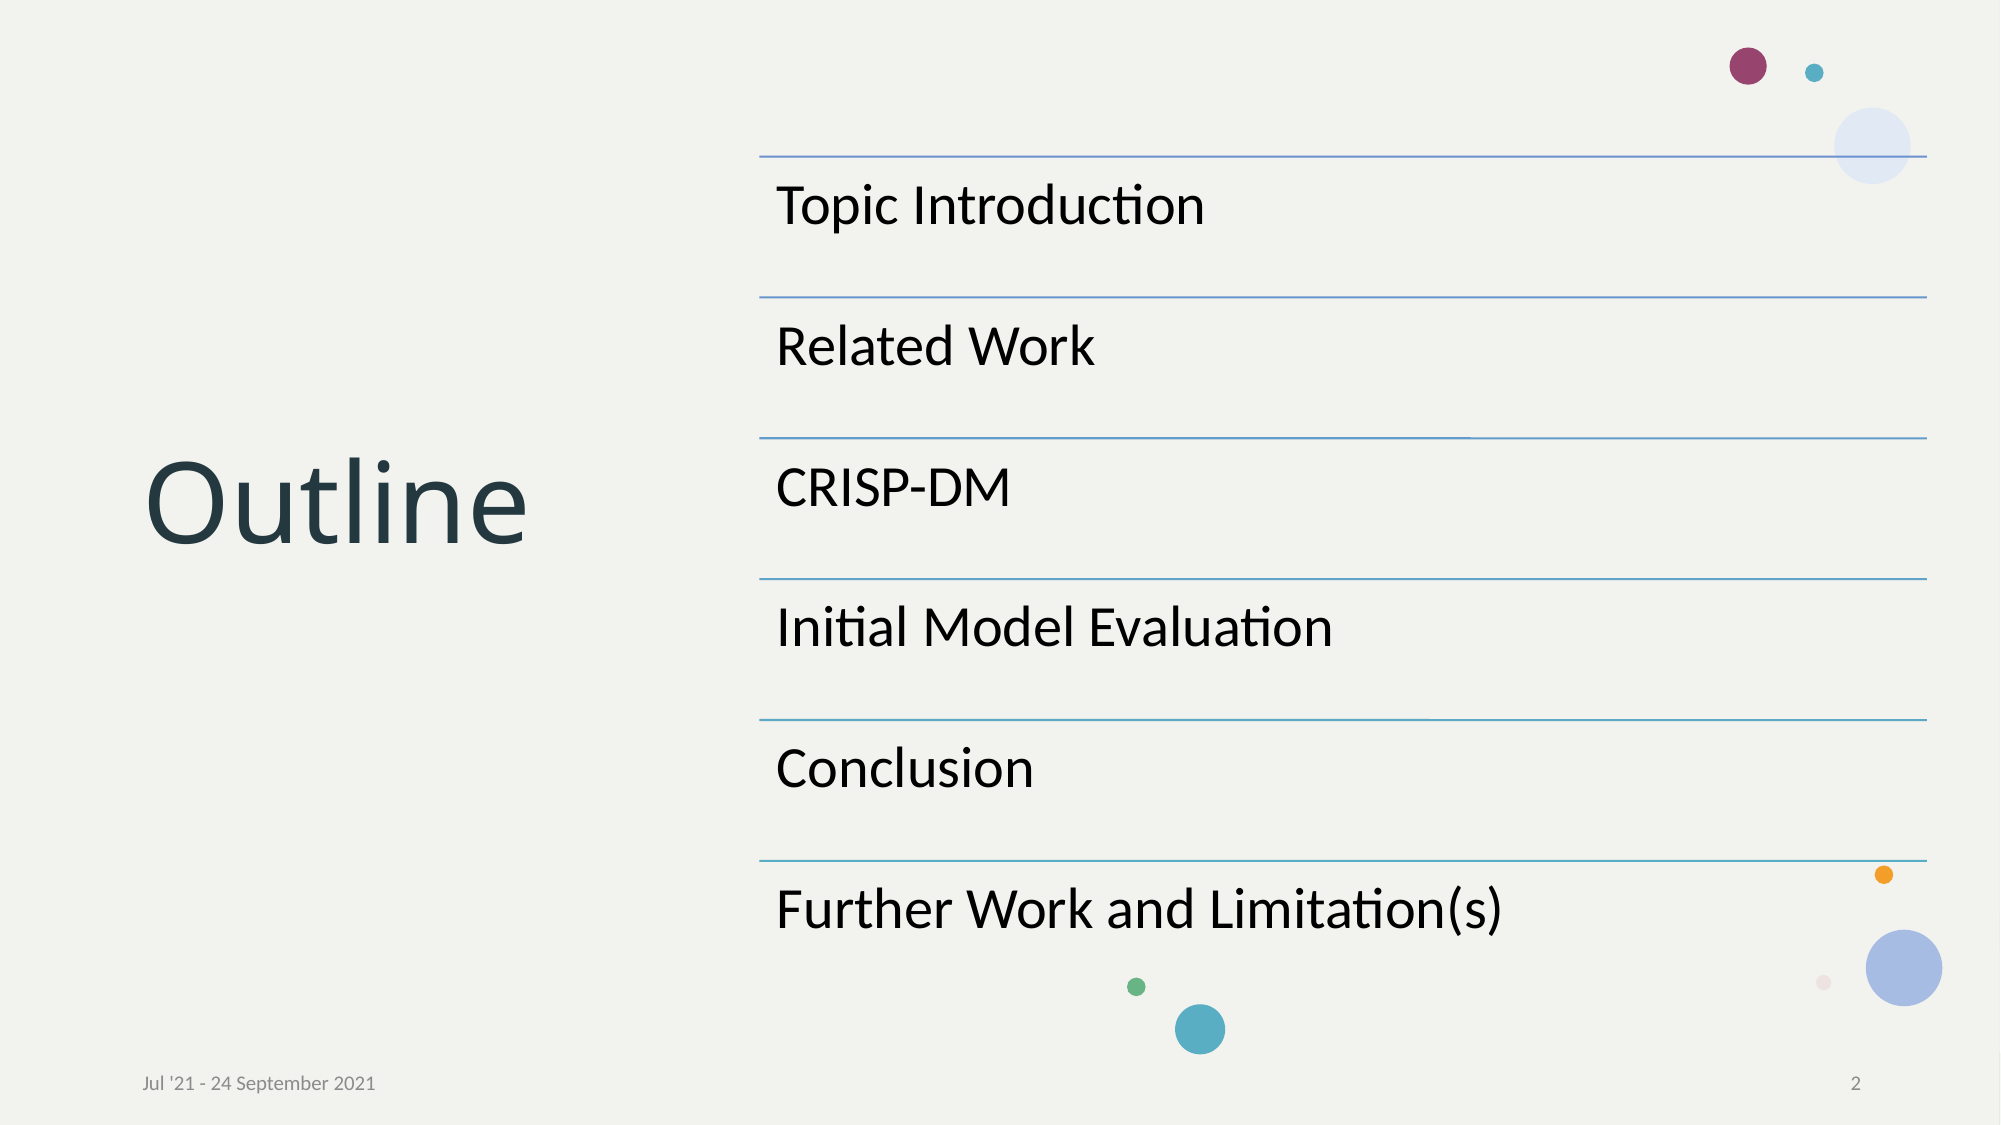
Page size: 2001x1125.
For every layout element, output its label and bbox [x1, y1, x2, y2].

text_box [0, 0, 2000, 1125]
text_box [1126, 47, 1943, 1055]
list [759, 156, 1927, 1003]
